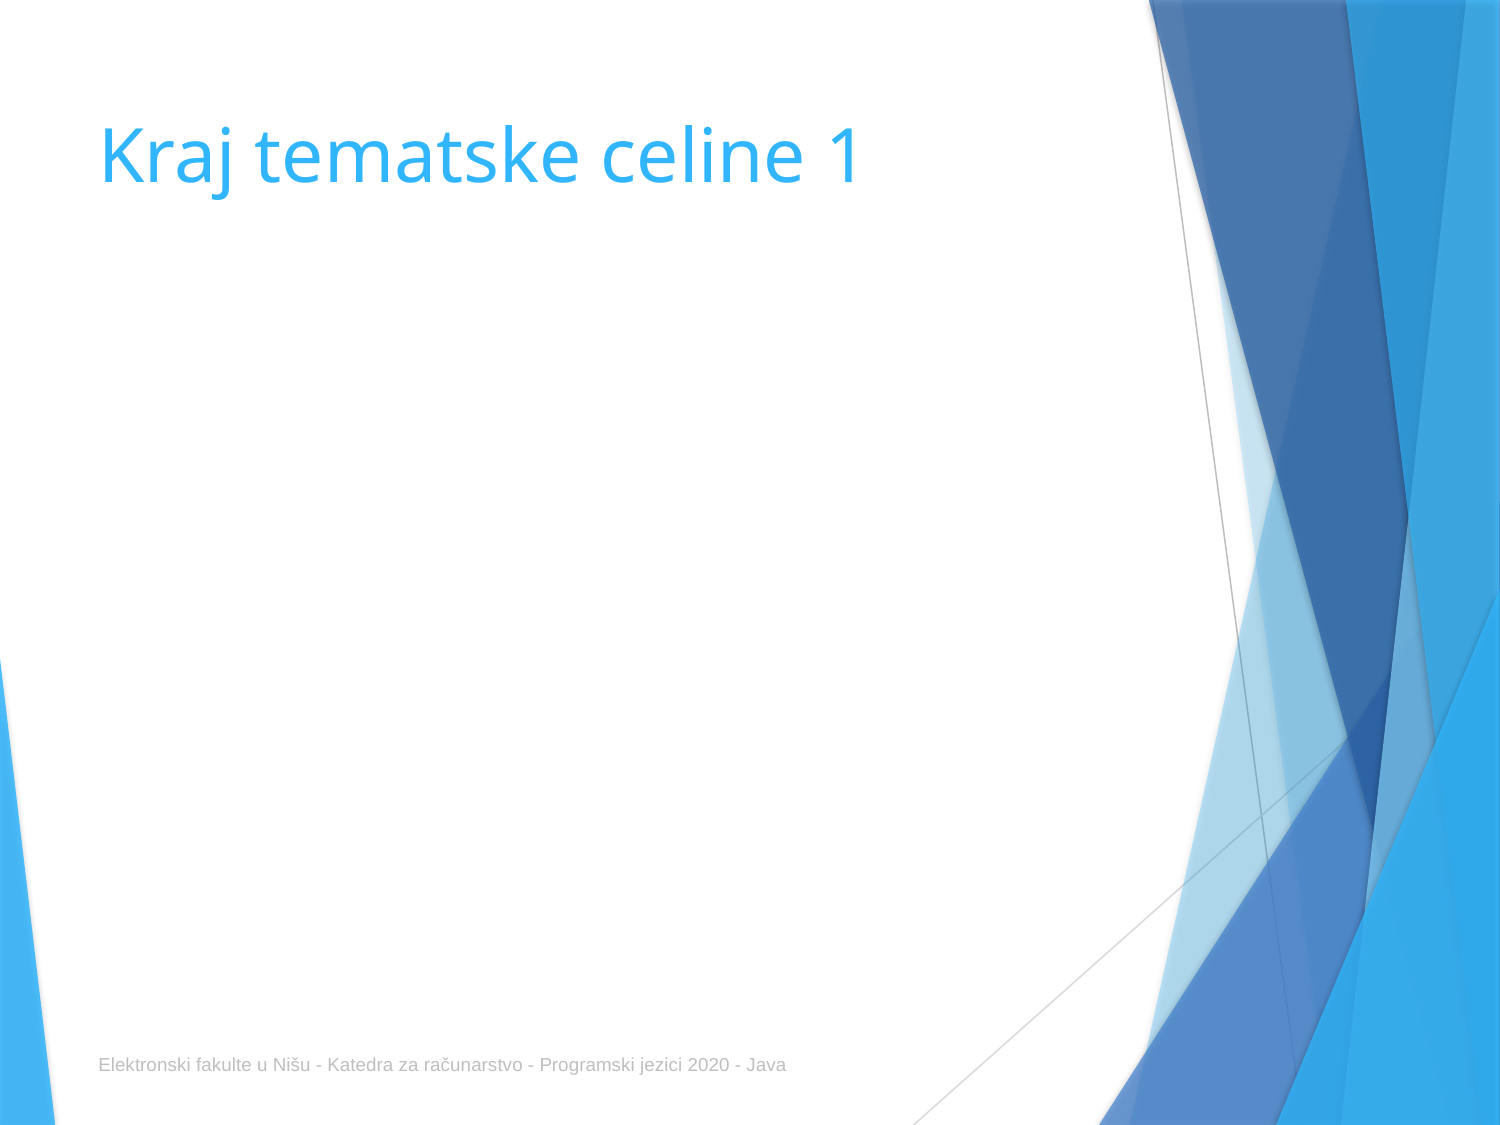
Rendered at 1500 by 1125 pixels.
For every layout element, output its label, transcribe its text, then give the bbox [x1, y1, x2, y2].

title Kraj tematske celine 1 [83, 99, 1141, 220]
footer Elektronski fakulte u Nišu - Katedra za računarstvo - Programski jezici 2020 - Java [83, 1034, 1141, 1094]
